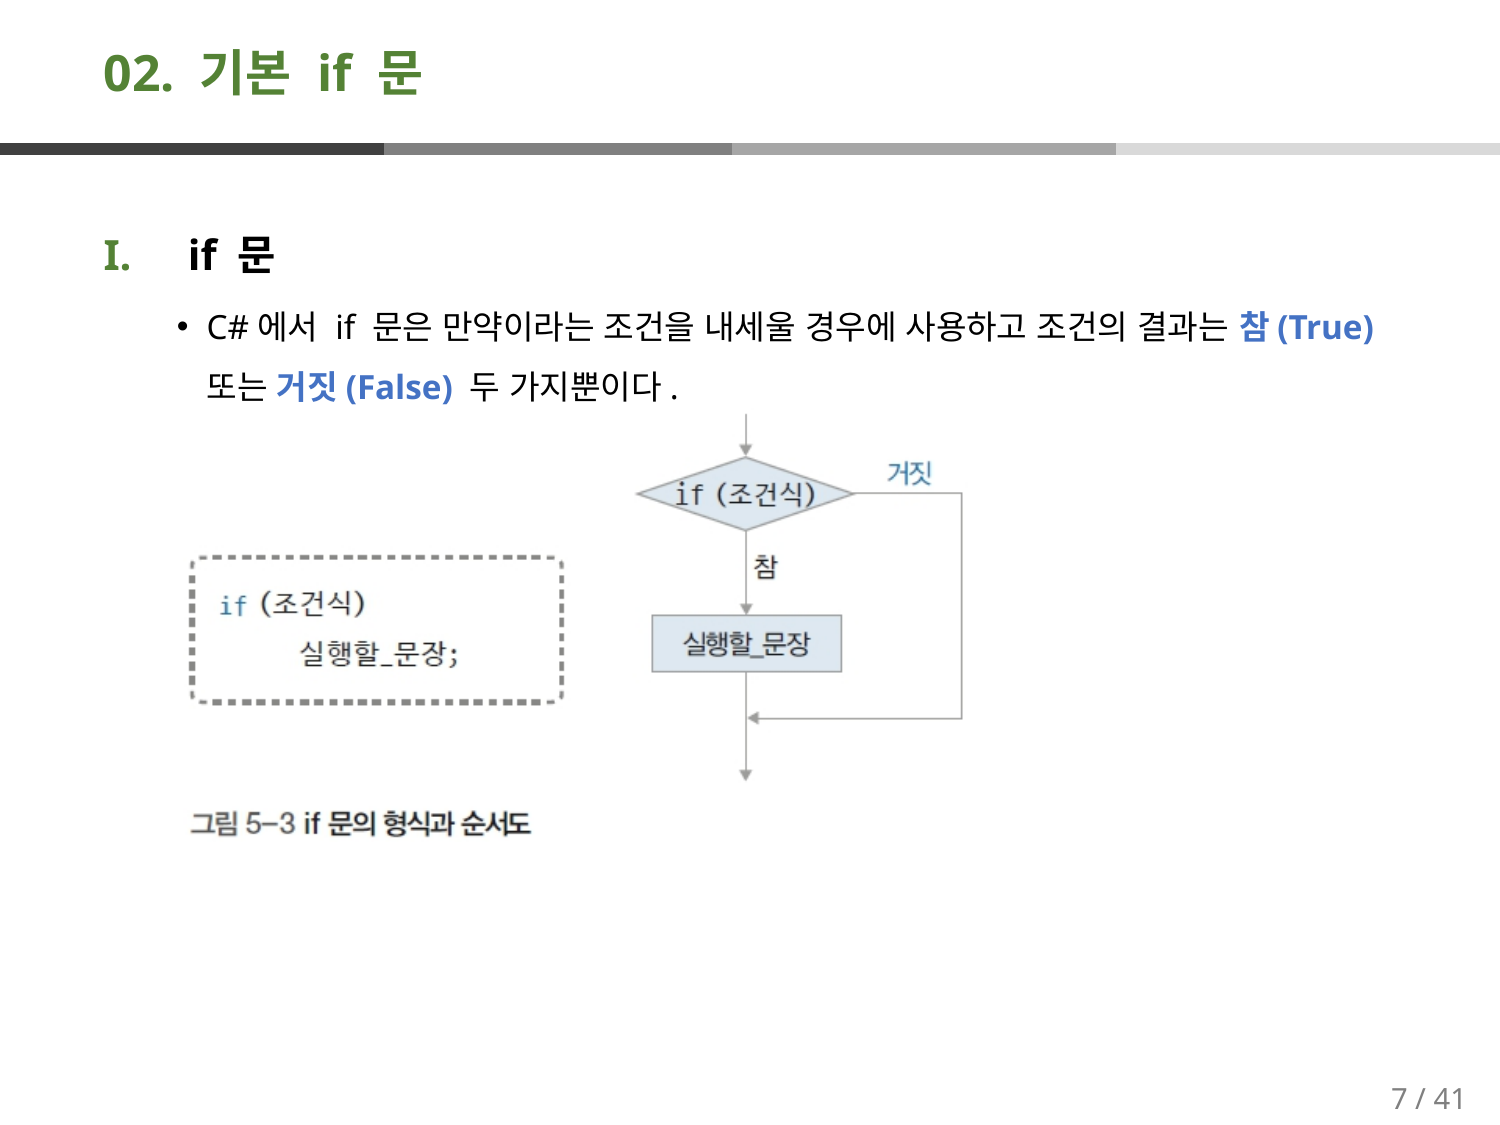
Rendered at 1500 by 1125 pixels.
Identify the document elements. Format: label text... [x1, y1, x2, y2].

picture [182, 408, 969, 842]
title 02. 기본 if 문 [88, 30, 1400, 121]
list if 문 C#에서 if 문은 만약이라는 조건을 내세울 경우에 사용하고 조건의 결과는 참(True) 또는 거짓(False) 두 가지뿐이다. [88, 196, 1424, 1125]
